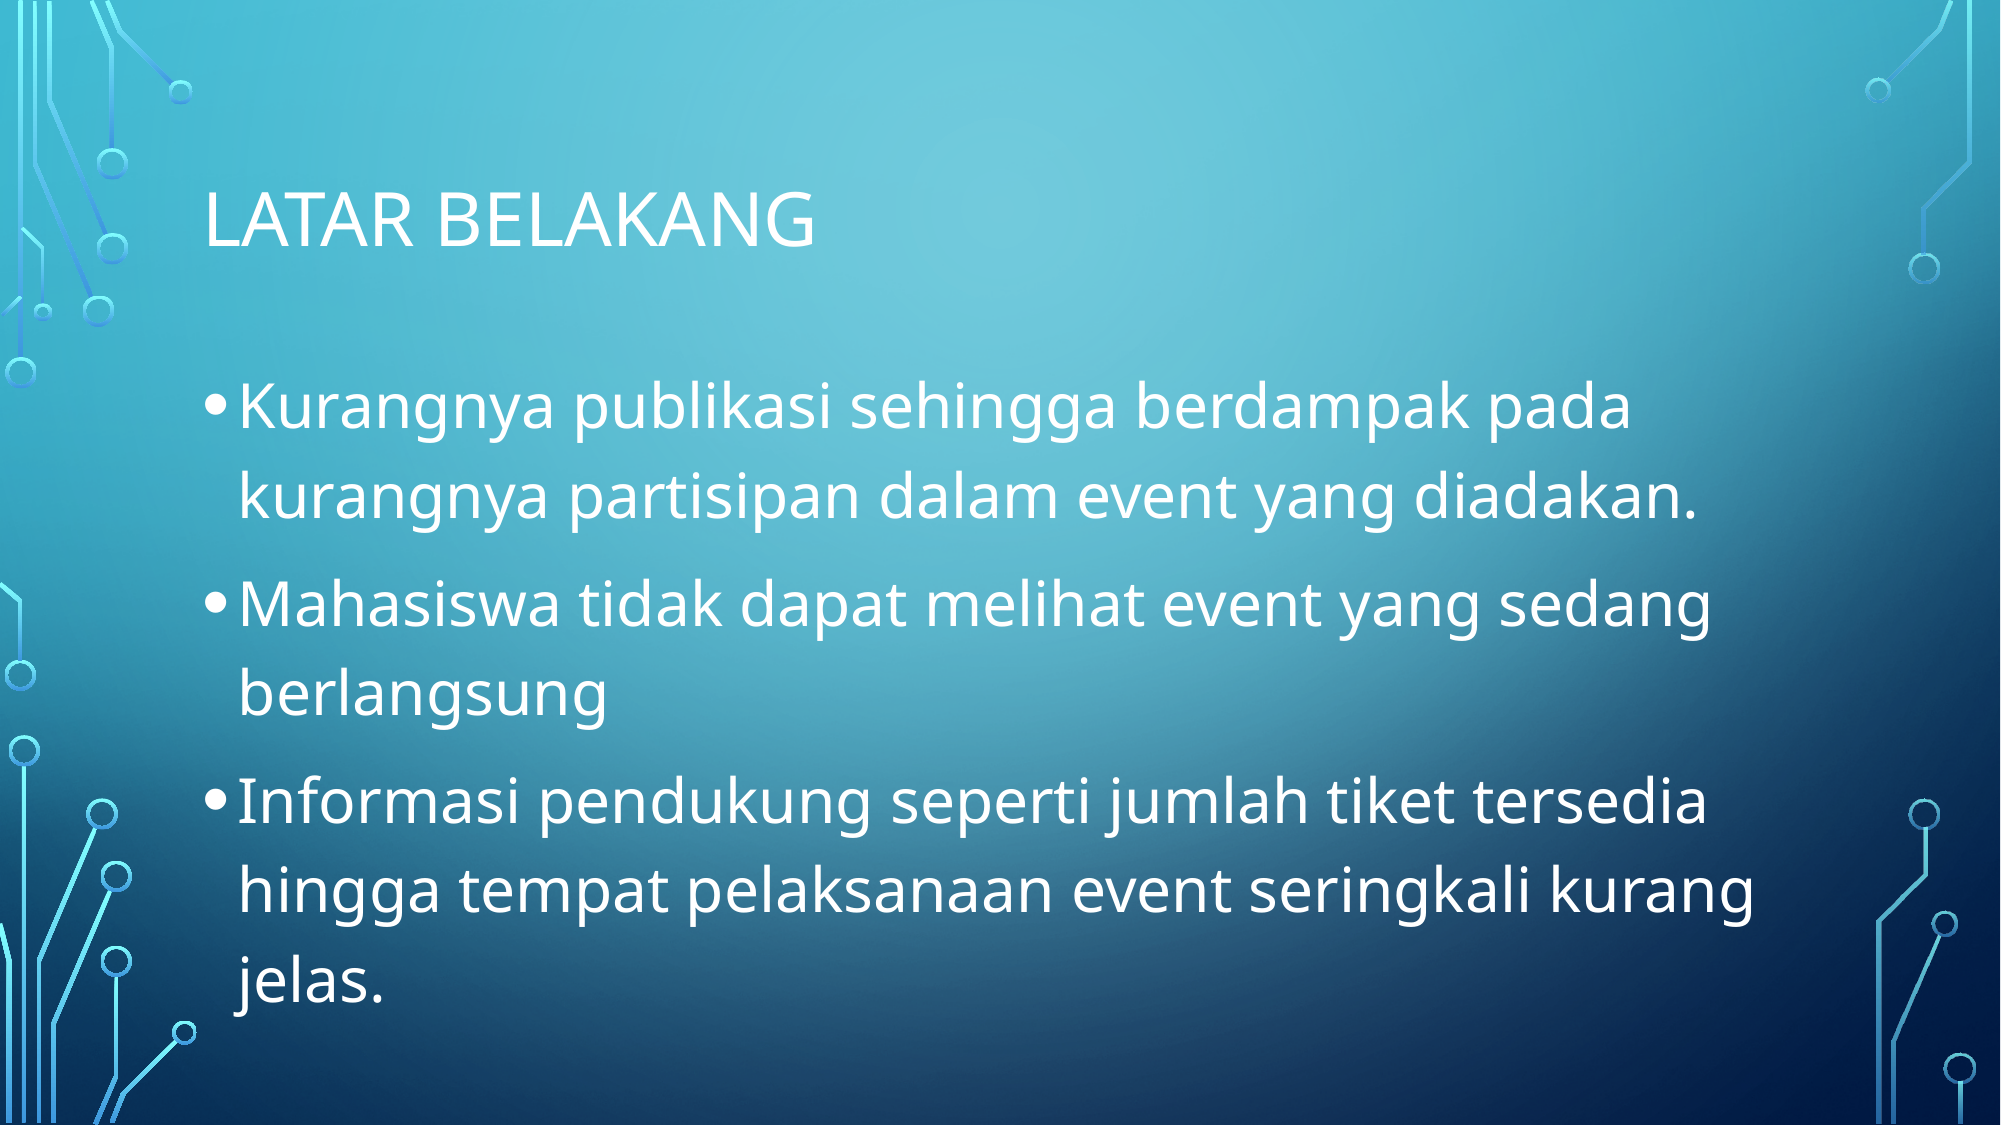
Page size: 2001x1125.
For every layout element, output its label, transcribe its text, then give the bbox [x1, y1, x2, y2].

list Kurangnya publikasi sehingga berdampak pada kurangnya partisipan dalam event yang diadakan. Mahasiswa tidak dapat melihat event yang sedang berlangsung Informasi pendukung seperti jumlah tiket tersedia hingga tempat pelaksanaan event seringkali kurang jelas. [187, 343, 1813, 1025]
title Latar Belakang [187, 101, 1813, 343]
